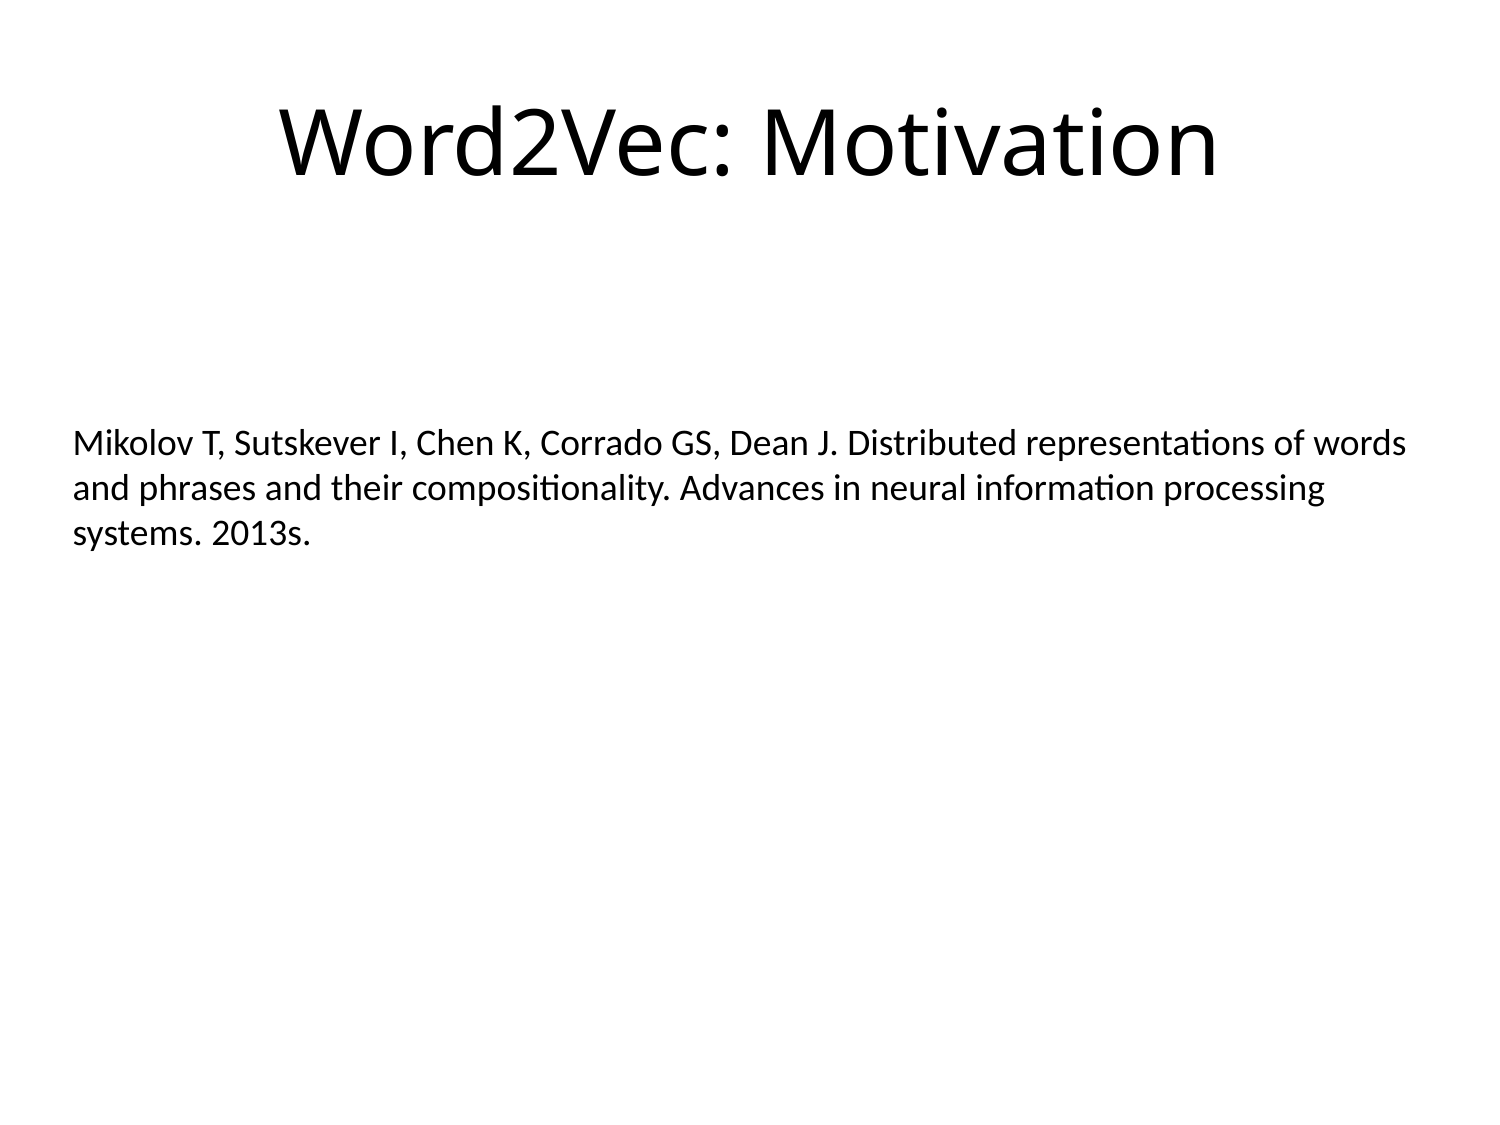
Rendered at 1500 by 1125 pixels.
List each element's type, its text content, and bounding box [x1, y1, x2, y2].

text_box Mikolov T, Sutskever I, Chen K, Corrado GS, Dean J. Distributed representations of words and phrases and their compositionality. Advances in neural information processing systems. 2013s. [57, 410, 1442, 561]
title Word2Vec: Motivation [75, 45, 1425, 233]
